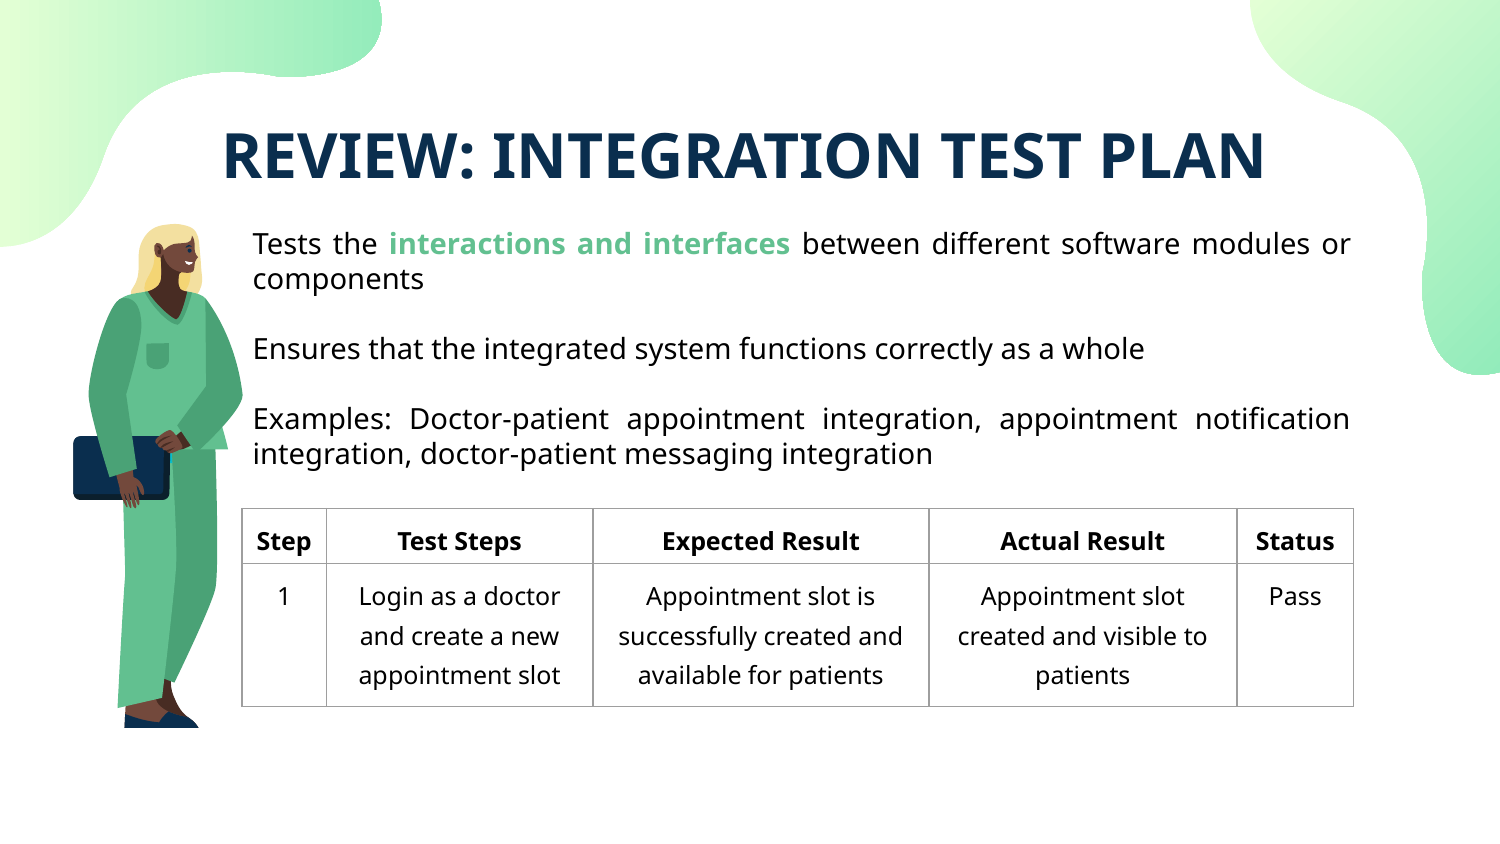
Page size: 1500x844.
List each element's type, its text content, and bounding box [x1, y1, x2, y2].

table_header Step [248, 509, 326, 563]
table_cell Pass [1238, 564, 1353, 706]
table_header Actual Result [930, 509, 1236, 563]
text_box Tests the interactions and interfaces between different software modules or components Ensures that the integrated system functions correctly as a whole Examples: Doctor-patient appointment integration, appointment notification integration, doctor-patient messaging integration [237, 218, 1367, 513]
table_header Status [1238, 509, 1353, 563]
table_header Test Steps [327, 509, 592, 563]
table_header Expected Result [594, 509, 928, 563]
table_cell 1 [248, 564, 326, 706]
text_box REVIEW: INTEGRATION TEST PLAN [115, 100, 1375, 232]
table_cell Appointment slot is successfully created and available for patients [594, 564, 928, 706]
table_cell Appointment slot created and visible to patients [930, 564, 1236, 706]
table_cell Login as a doctor and create a new appointment slot [327, 564, 592, 706]
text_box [73, 223, 243, 729]
